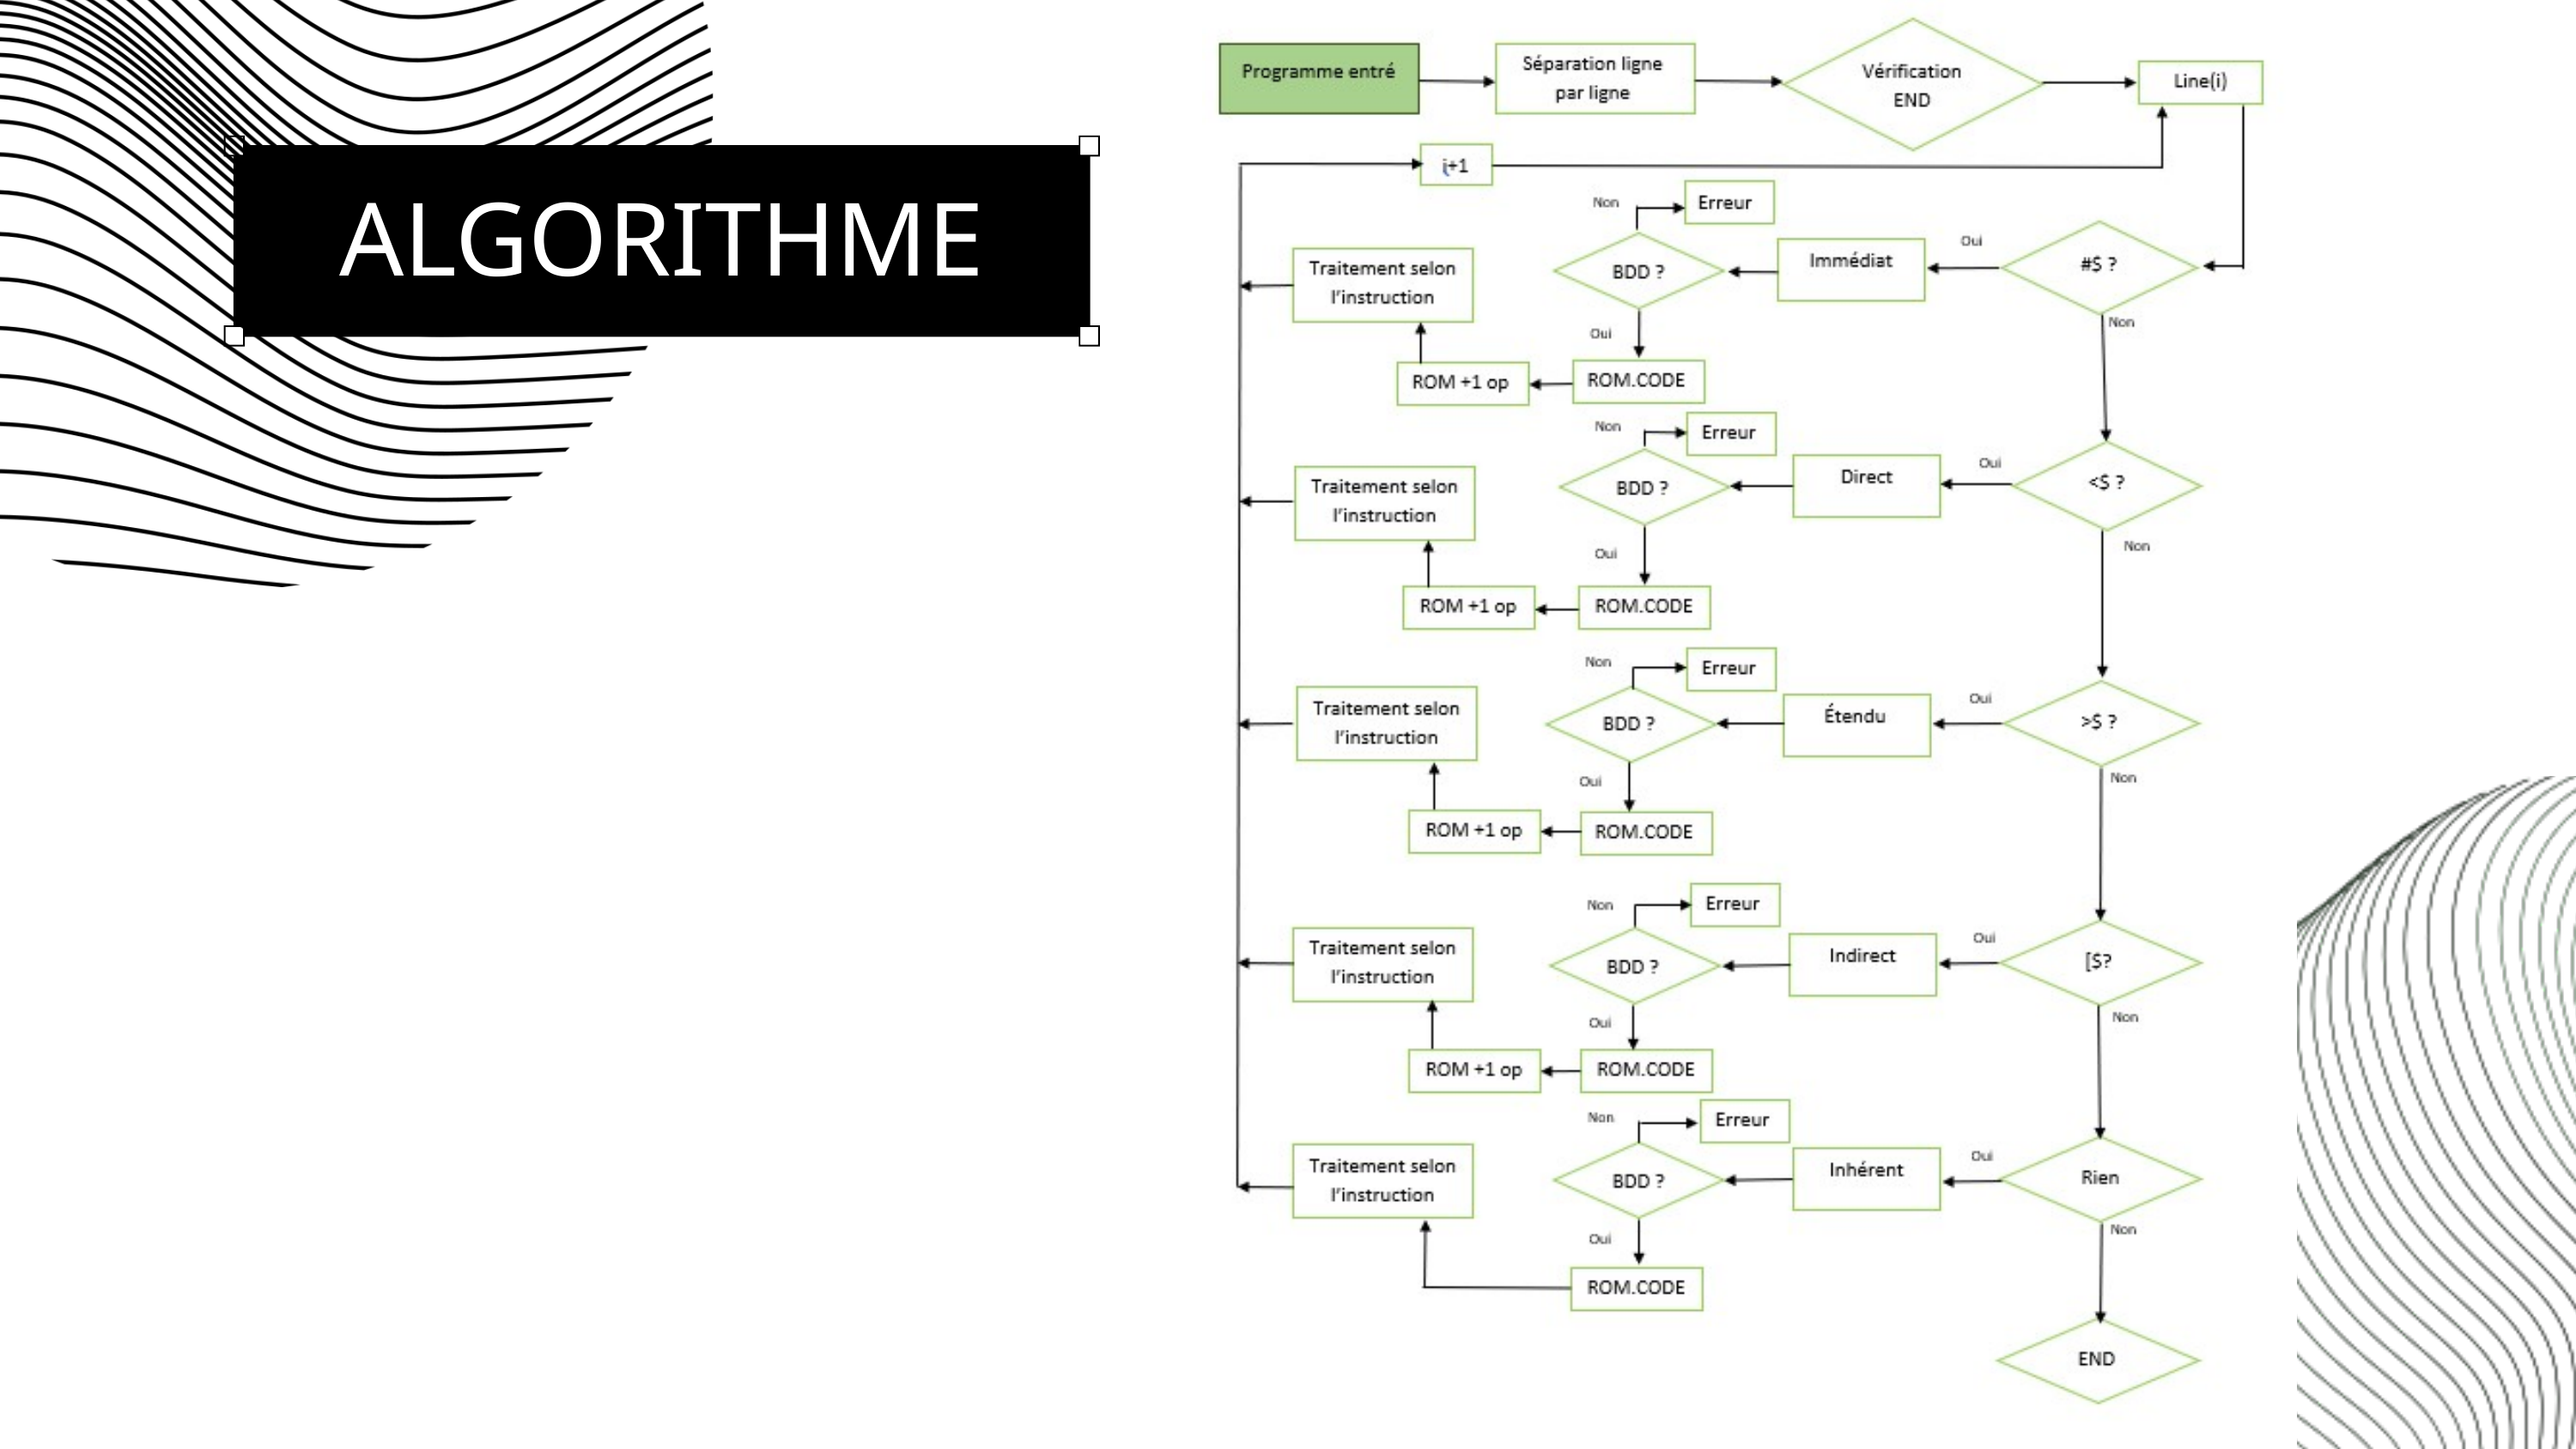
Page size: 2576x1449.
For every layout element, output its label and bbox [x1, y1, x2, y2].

text_box [223, 135, 1101, 347]
text_box [0, 0, 714, 588]
text_box [2300, 776, 2576, 1449]
picture [1201, 0, 2297, 1449]
